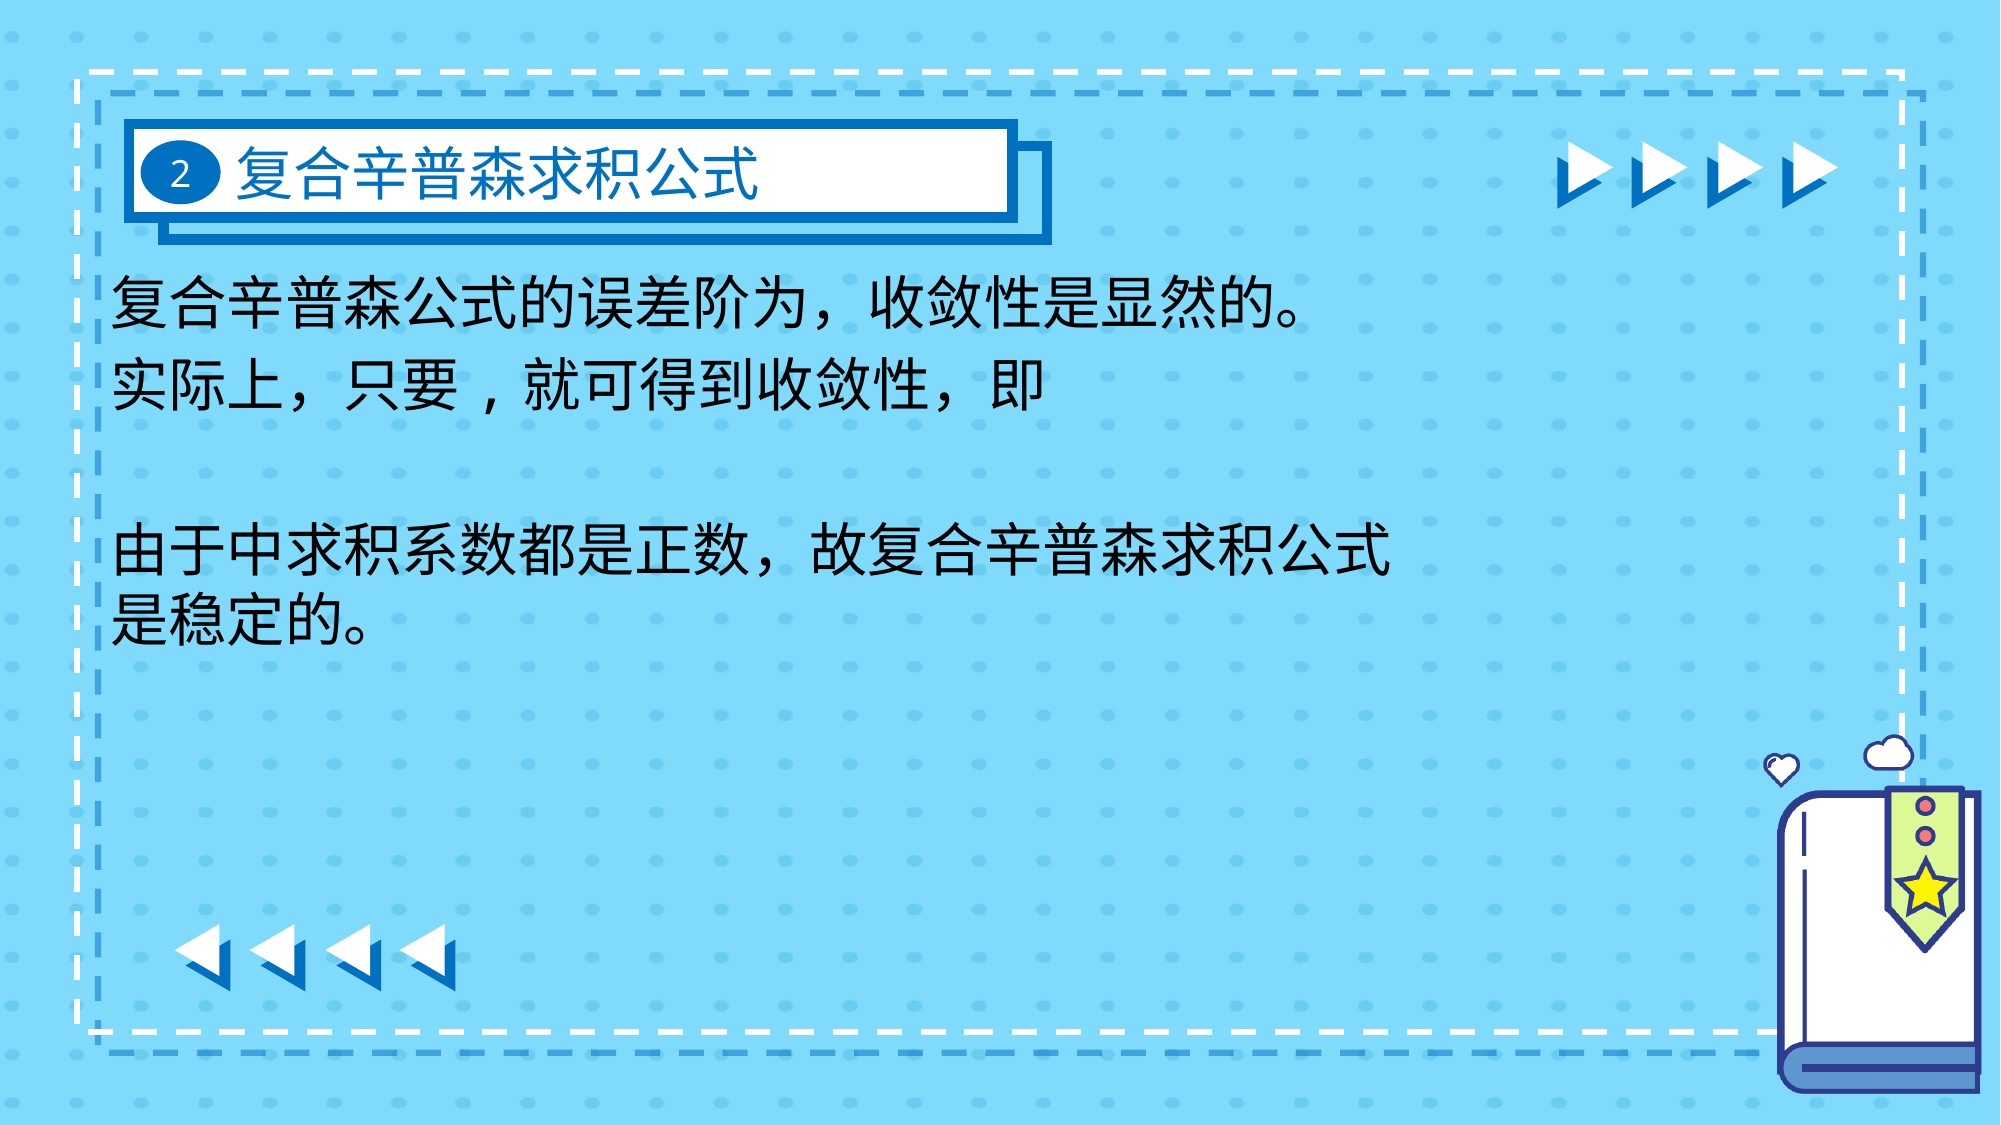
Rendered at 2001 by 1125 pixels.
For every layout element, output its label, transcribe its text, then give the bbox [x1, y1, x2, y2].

text_box 2 [139, 139, 222, 206]
picture [3, 1, 2001, 1125]
text_box 复合辛普森求积公式 [220, 129, 1014, 215]
